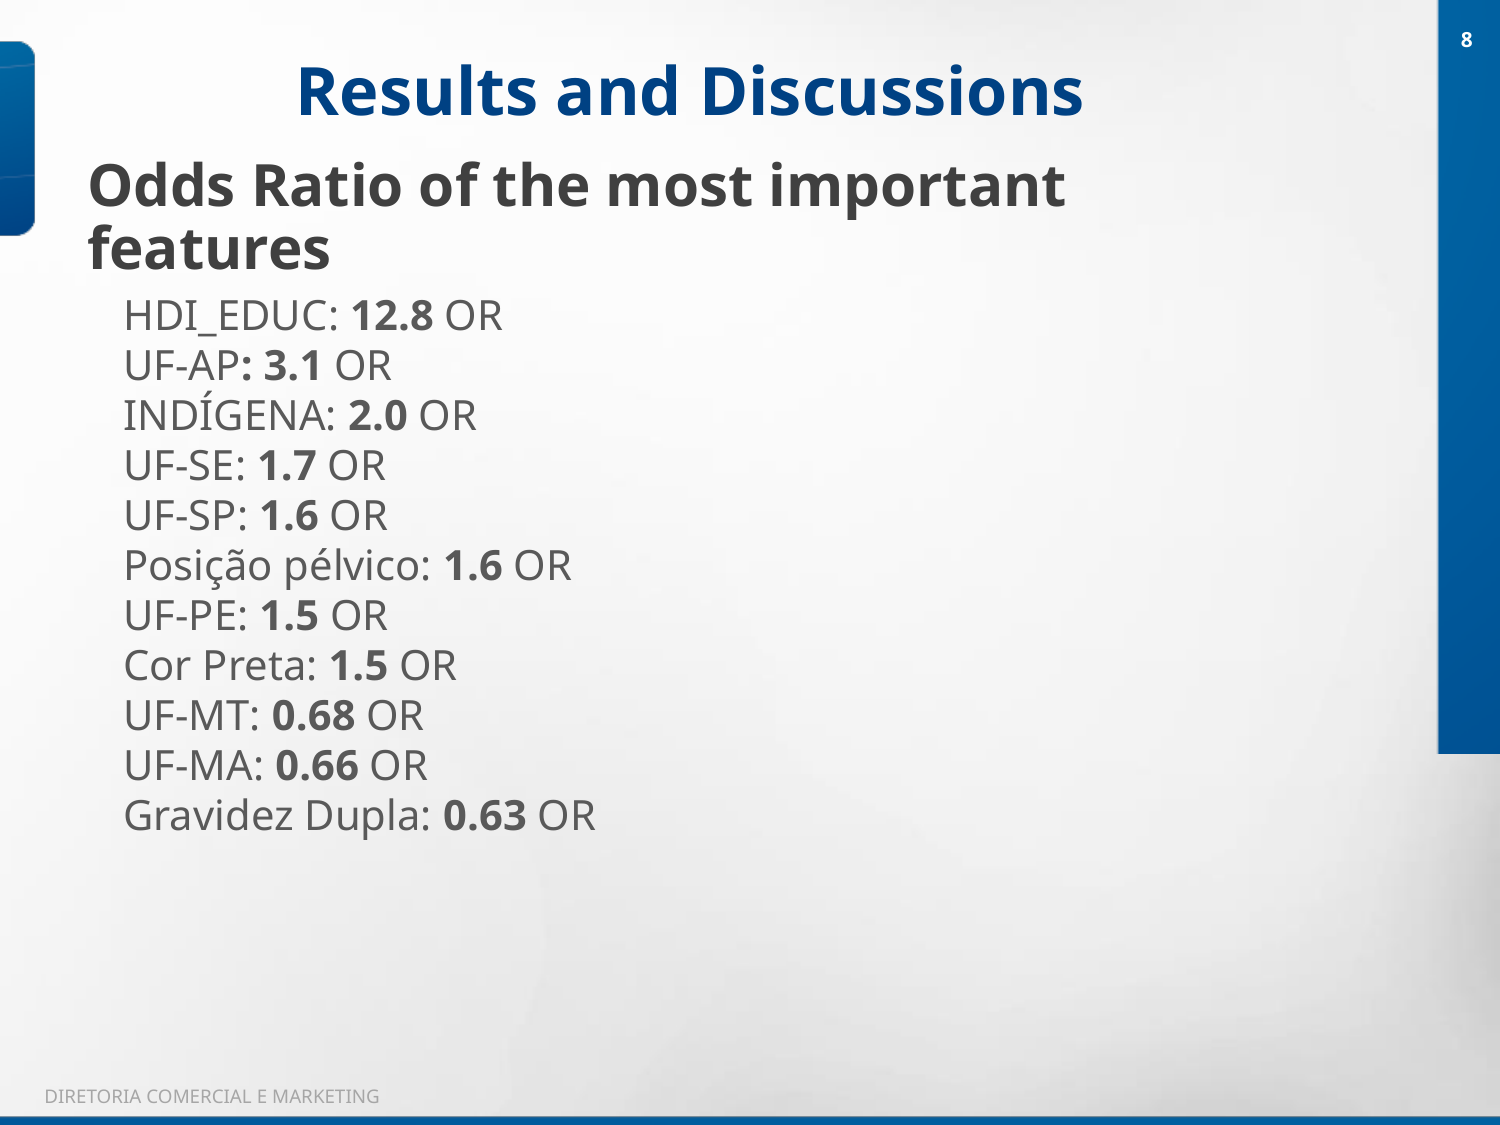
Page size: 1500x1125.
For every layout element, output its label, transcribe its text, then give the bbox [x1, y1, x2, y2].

slide_number 8 [1433, 19, 1500, 73]
list Results and Discussions [72, 50, 1310, 141]
picture [0, 0, 1500, 1125]
text_box HDI_EDUC: 12.8 OR UF-AP: 3.1 OR INDÍGENA: 2.0 OR UF-SE: 1.7 OR UF-SP: 1.6 OR Posição pélvico: 1.6 OR UF-PE: 1.5 OR Cor Preta: 1.5 OR UF-MT: 0.68 OR UF-MA: 0.66 OR Gravidez Dupla: 0.63 OR [108, 281, 1392, 897]
list Odds Ratio of the most important features [72, 148, 1310, 239]
